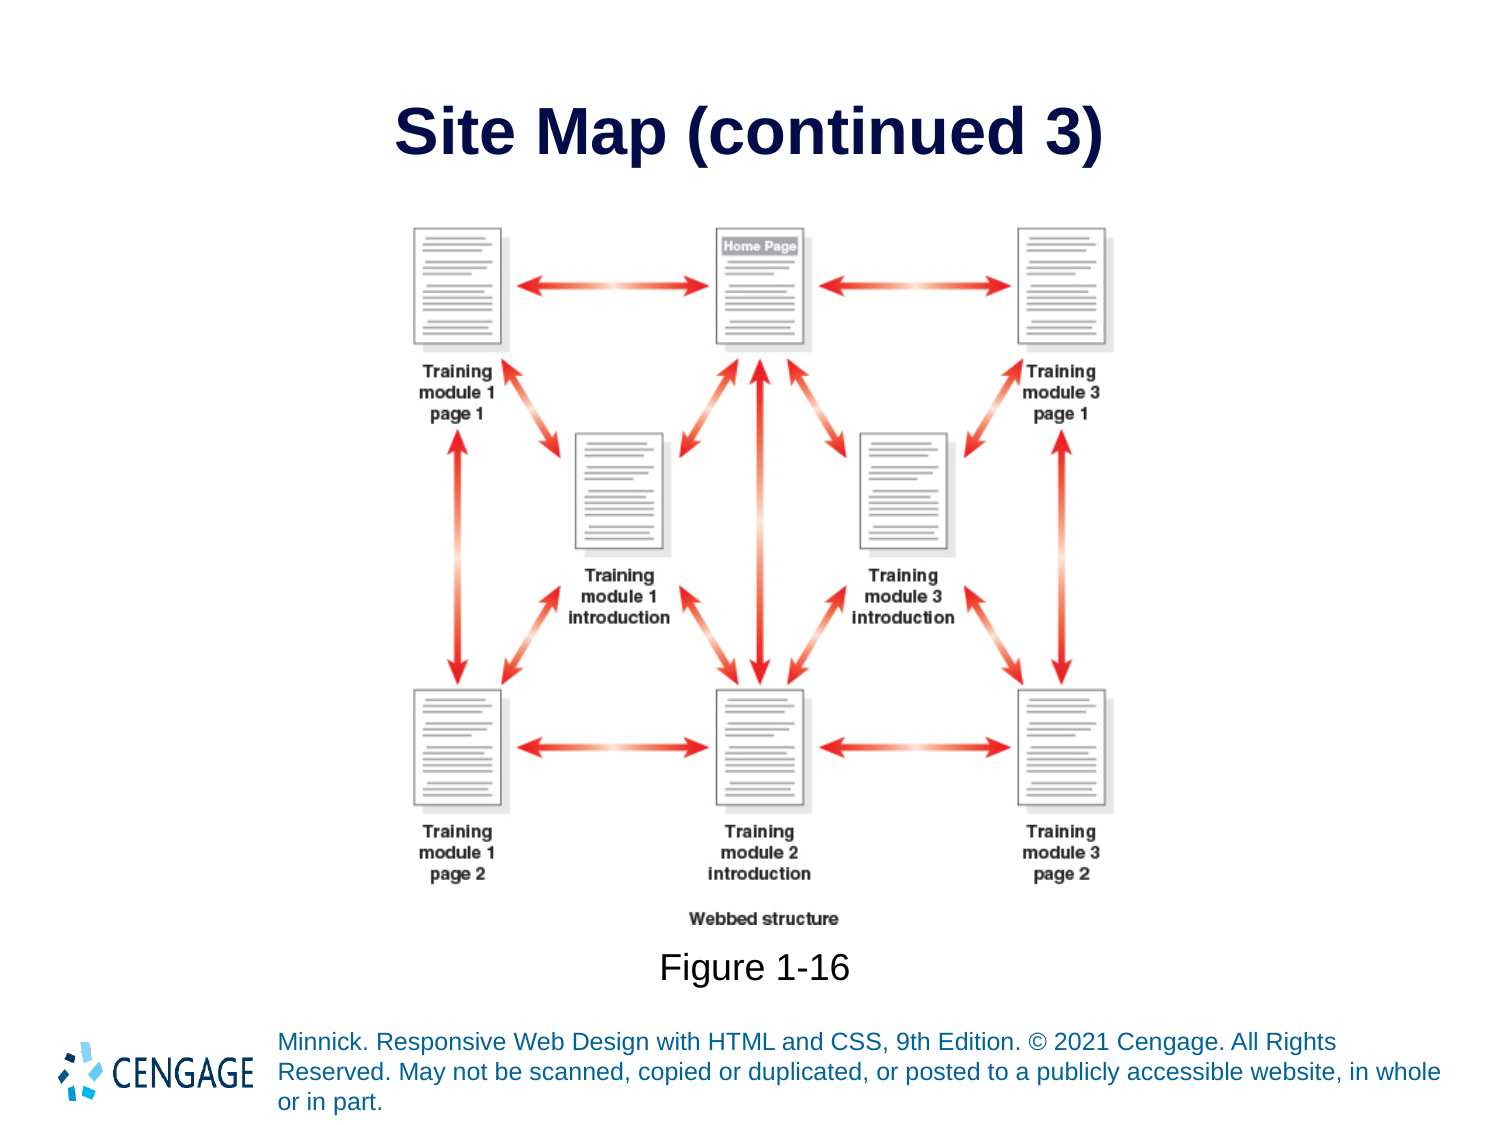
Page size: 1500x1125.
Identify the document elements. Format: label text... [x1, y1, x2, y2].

list Figure 1-16 [659, 947, 869, 1008]
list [413, 227, 1115, 926]
title Site Map (continued 3) [103, 24, 1397, 175]
picture [58, 1042, 253, 1101]
footer Minnick. Responsive Web Design with HTML and CSS, 9th Edition. © 2021 Cengage. All Rights Reserved. May not be scanned, copied or duplicated, or posted to a publicly accessible website, in whole or in part. [262, 1040, 1475, 1100]
